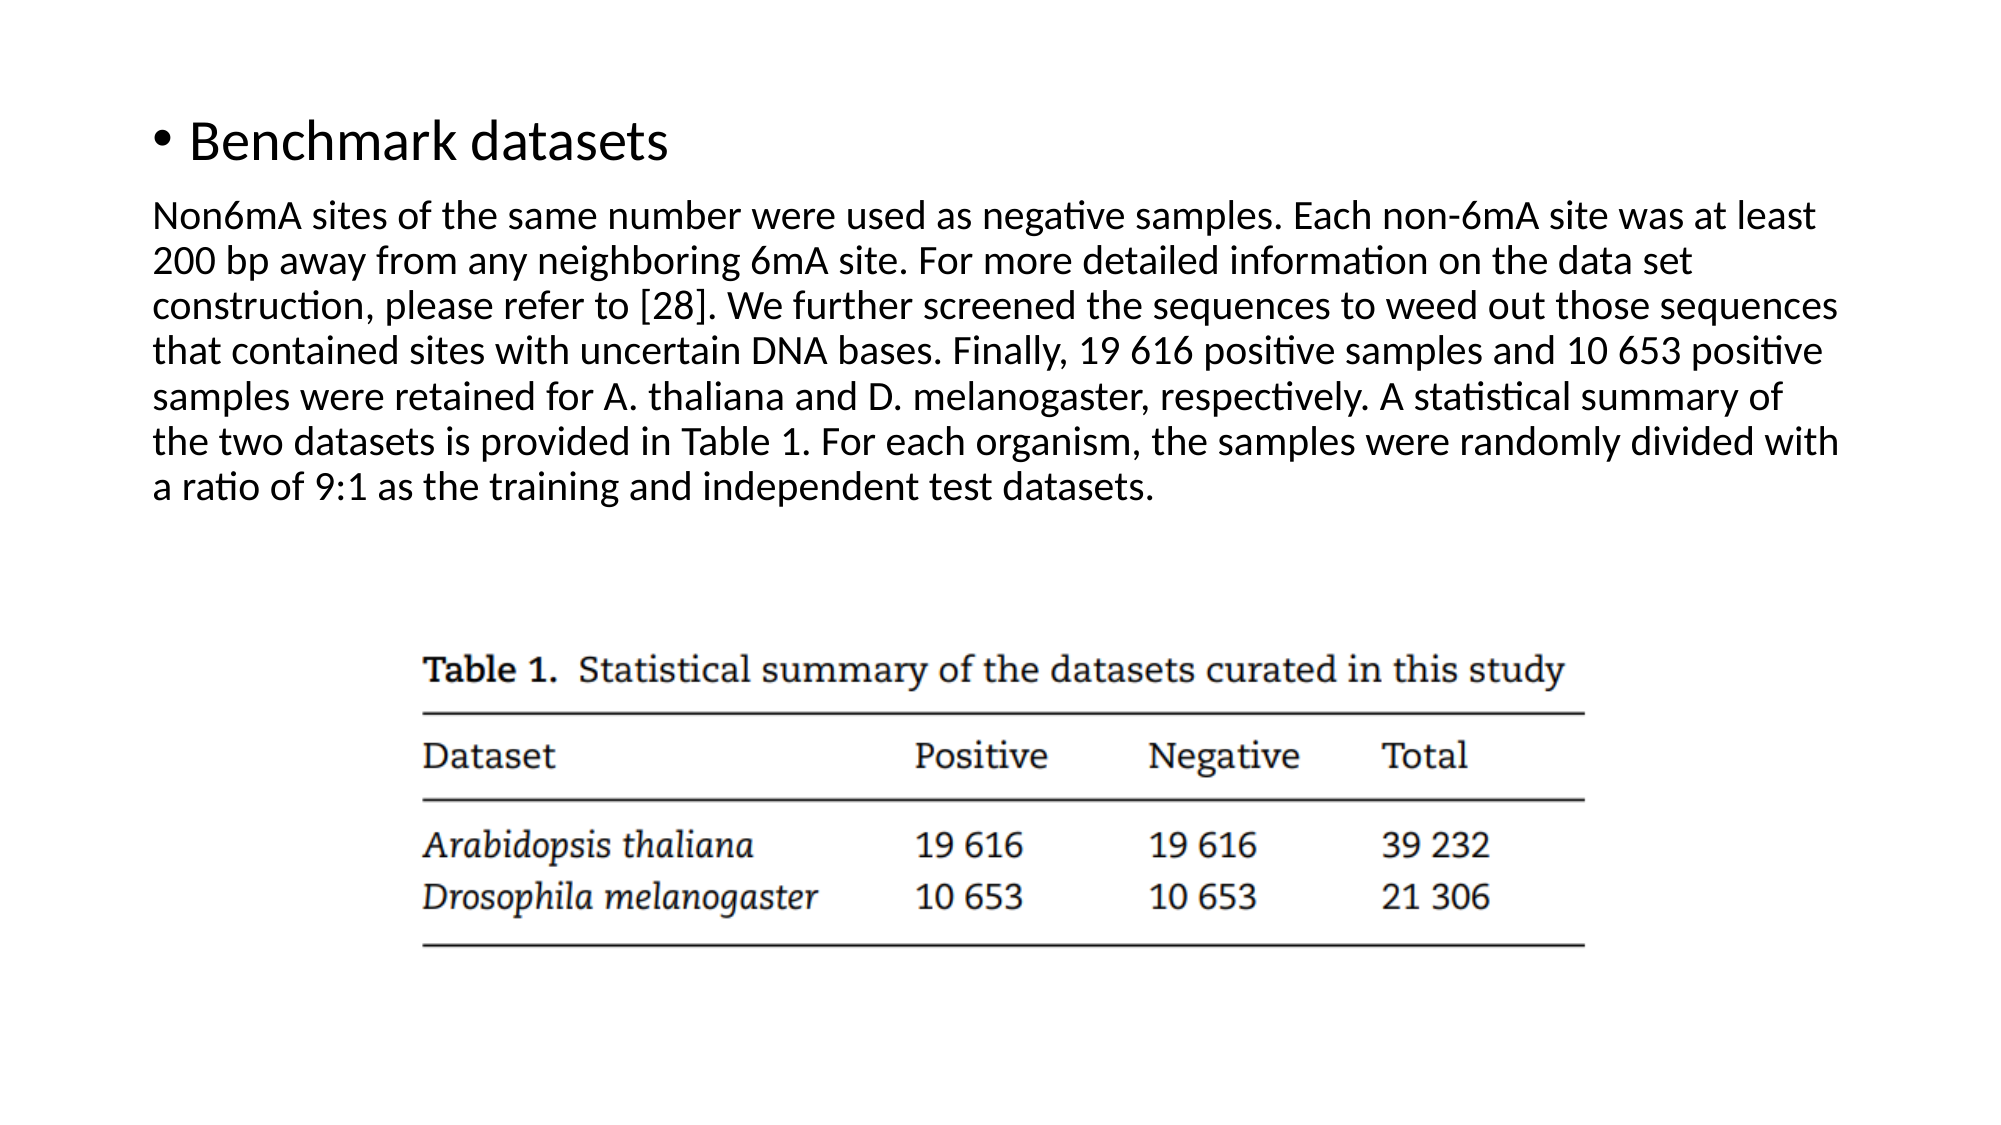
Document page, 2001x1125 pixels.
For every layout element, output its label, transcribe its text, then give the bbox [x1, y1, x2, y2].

picture [407, 632, 1593, 964]
list Benchmark datasets Non6mA sites of the same number were used as negative samples. Each non-6mA site was at least 200 bp away from any neighboring 6mA site. For more detailed information on the data set construction, please refer to [28]. We further screened the sequences to weed out those sequences that contained sites with uncertain DNA bases. Finally, 19 616 positive samples and 10 653 positive samples were retained for A. thaliana and D. melanogaster, respectively. A statistical summary of the two datasets is provided in Table 1. For each organism, the samples were randomly divided with a ratio of 9:1 as the training and independent test datasets. [137, 102, 1863, 1023]
